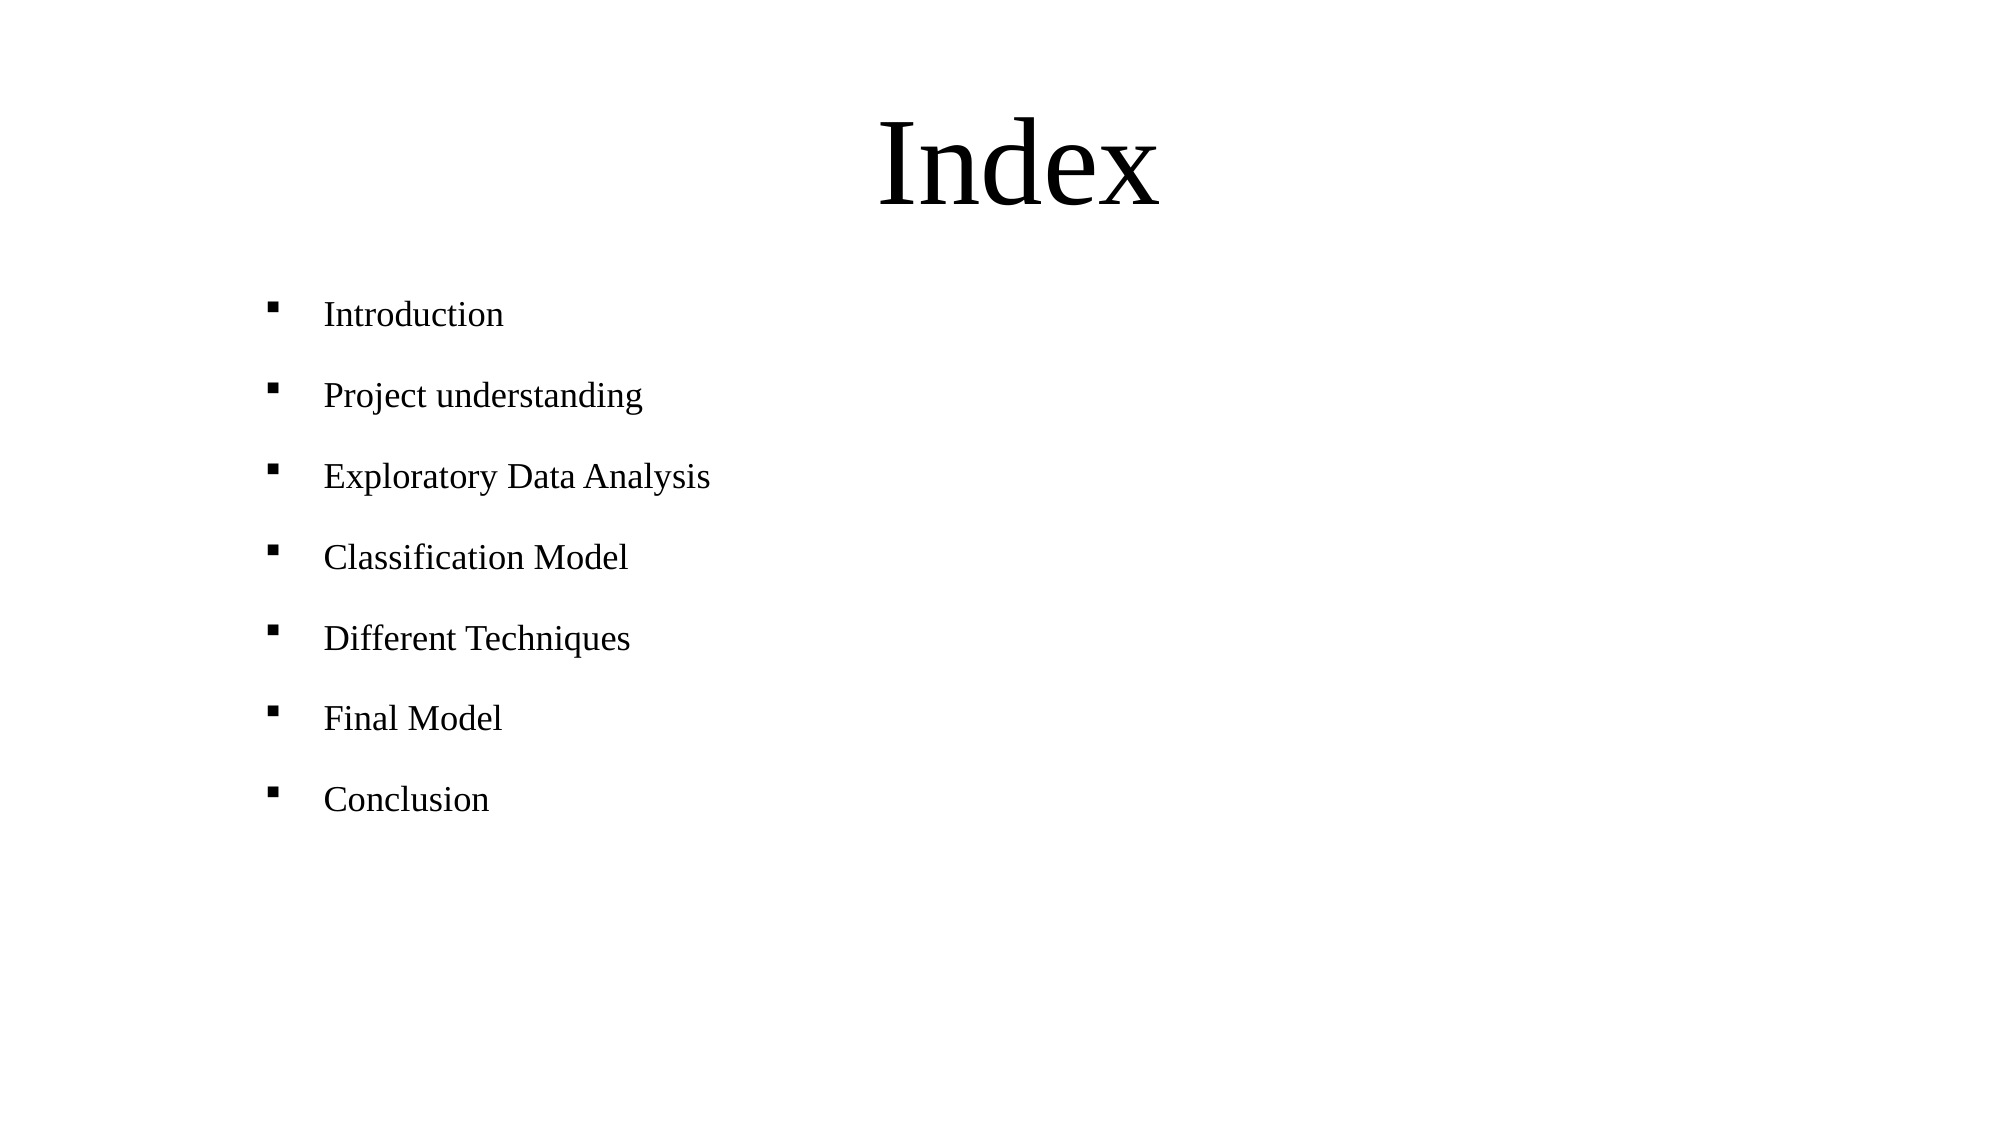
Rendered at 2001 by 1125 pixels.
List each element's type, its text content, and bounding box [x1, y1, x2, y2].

title Index [249, 80, 1789, 248]
subtitle Introduction Project understanding Exploratory Data Analysis Classification Model Different Techniques Final Model Conclusion [249, 260, 1749, 832]
